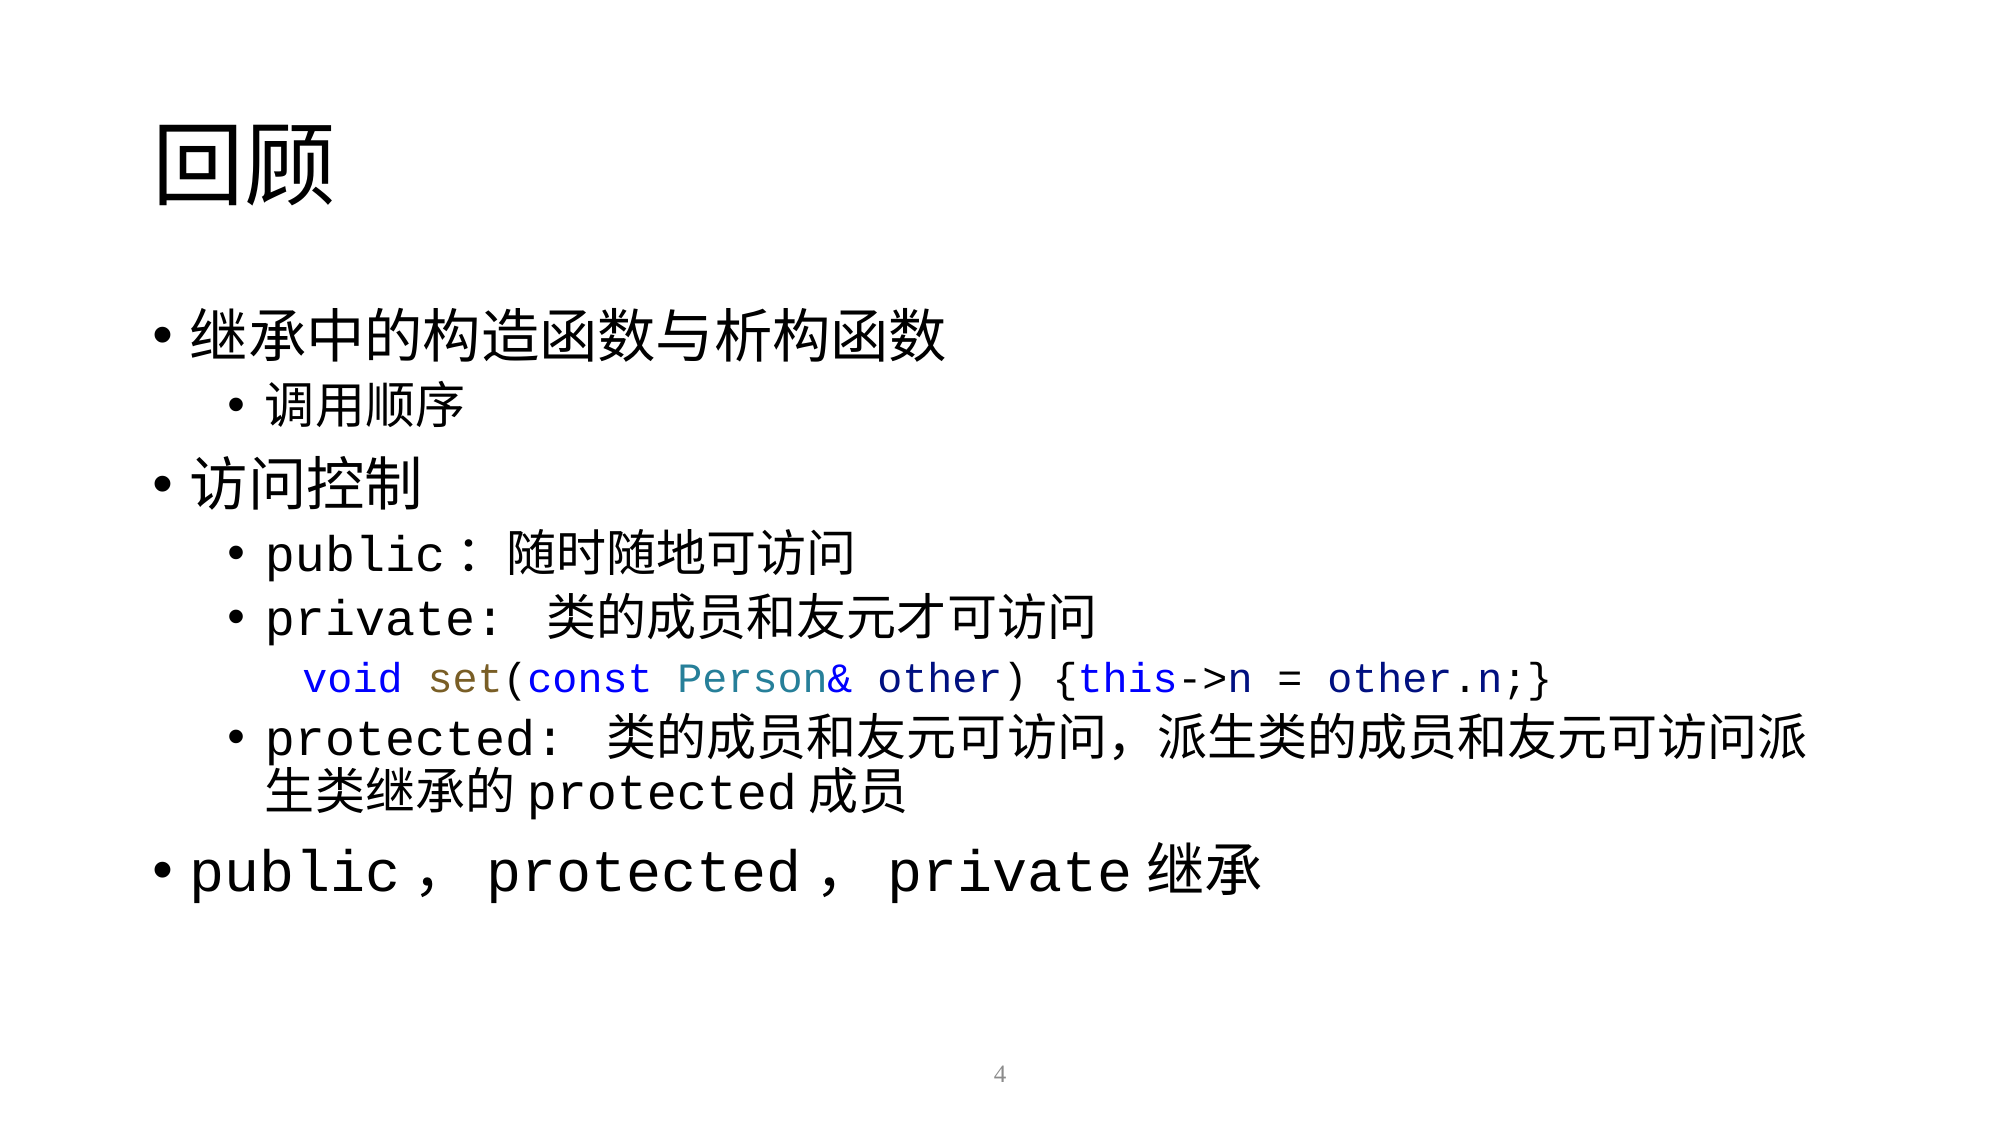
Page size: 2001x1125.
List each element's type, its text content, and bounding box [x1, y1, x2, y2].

list 继承中的构造函数与析构函数 调用顺序 访问控制 public：随时随地可访问 private: 类的成员和友元才可访问 void set(const Person& other) {this->n = other.n;} protected: 类的成员和友元可访问，派生类的成员和友元可访问派生类继承的protected成员 public，protected，private继承 [137, 299, 1863, 1014]
slide_number 4 [938, 1042, 1062, 1103]
title 回顾 [137, 59, 1863, 278]
